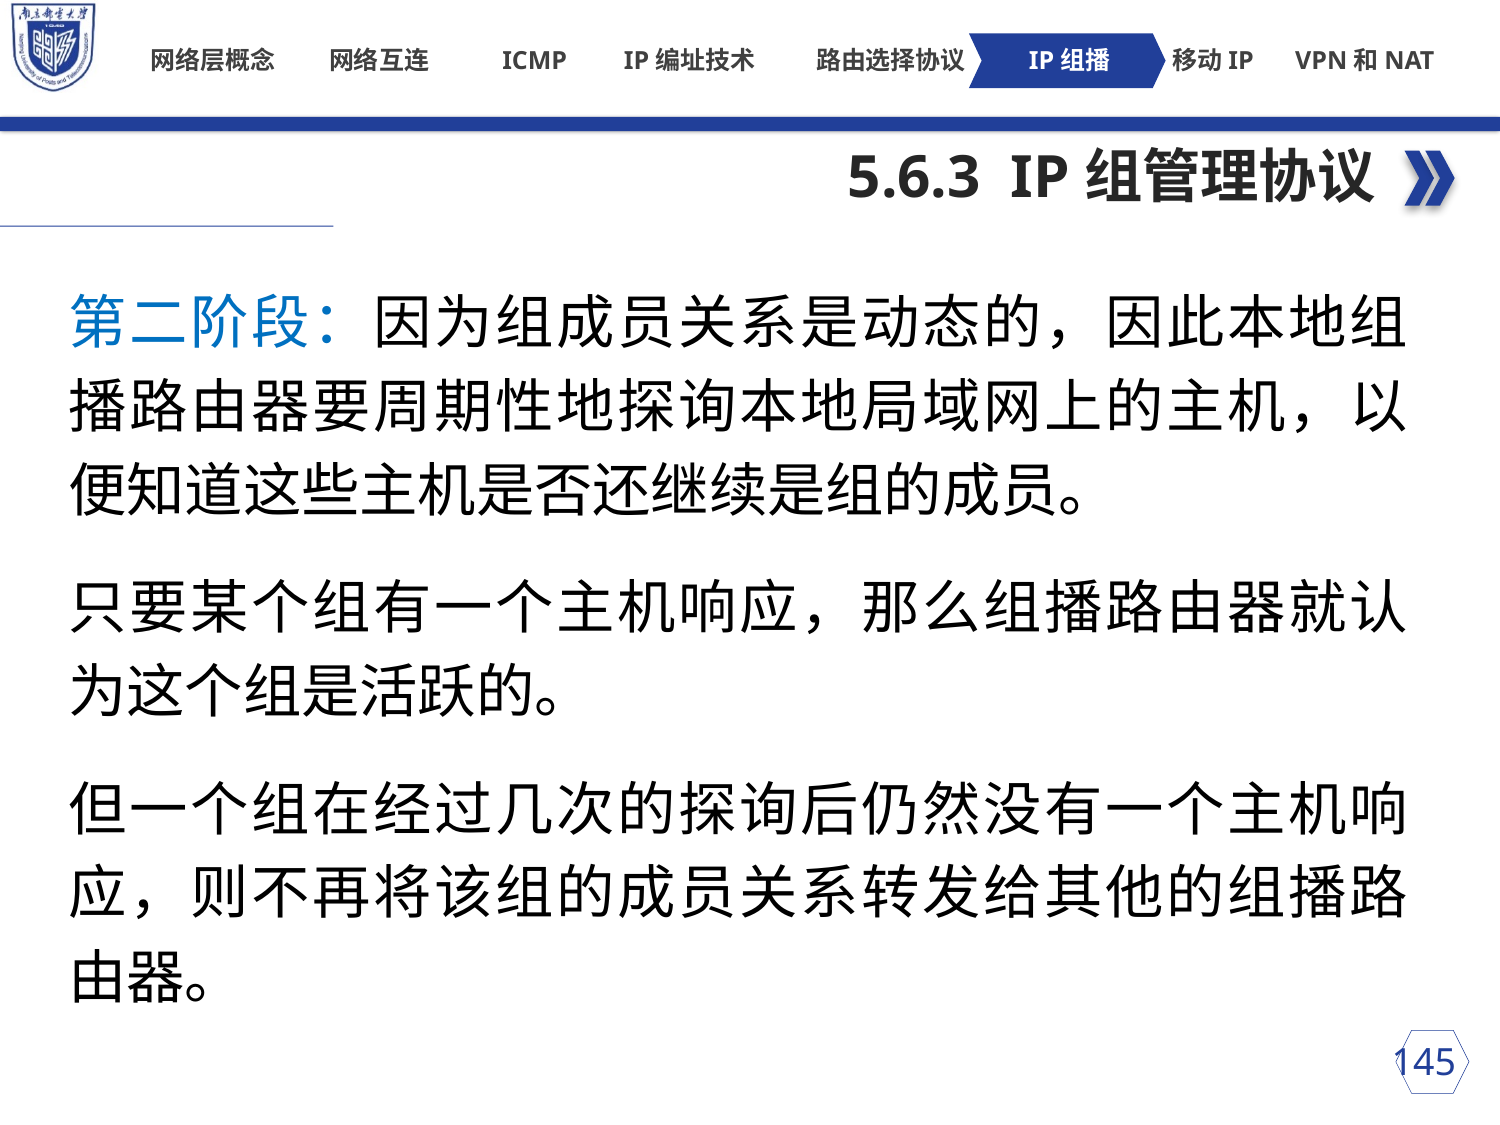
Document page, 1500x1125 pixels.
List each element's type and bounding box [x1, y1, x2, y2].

text_box [0, 116, 1500, 217]
text_box [53, 263, 1423, 1017]
picture [0, 0, 108, 93]
text_box [1404, 150, 1455, 206]
text_box [108, 32, 1474, 90]
text_box [1363, 1029, 1494, 1095]
